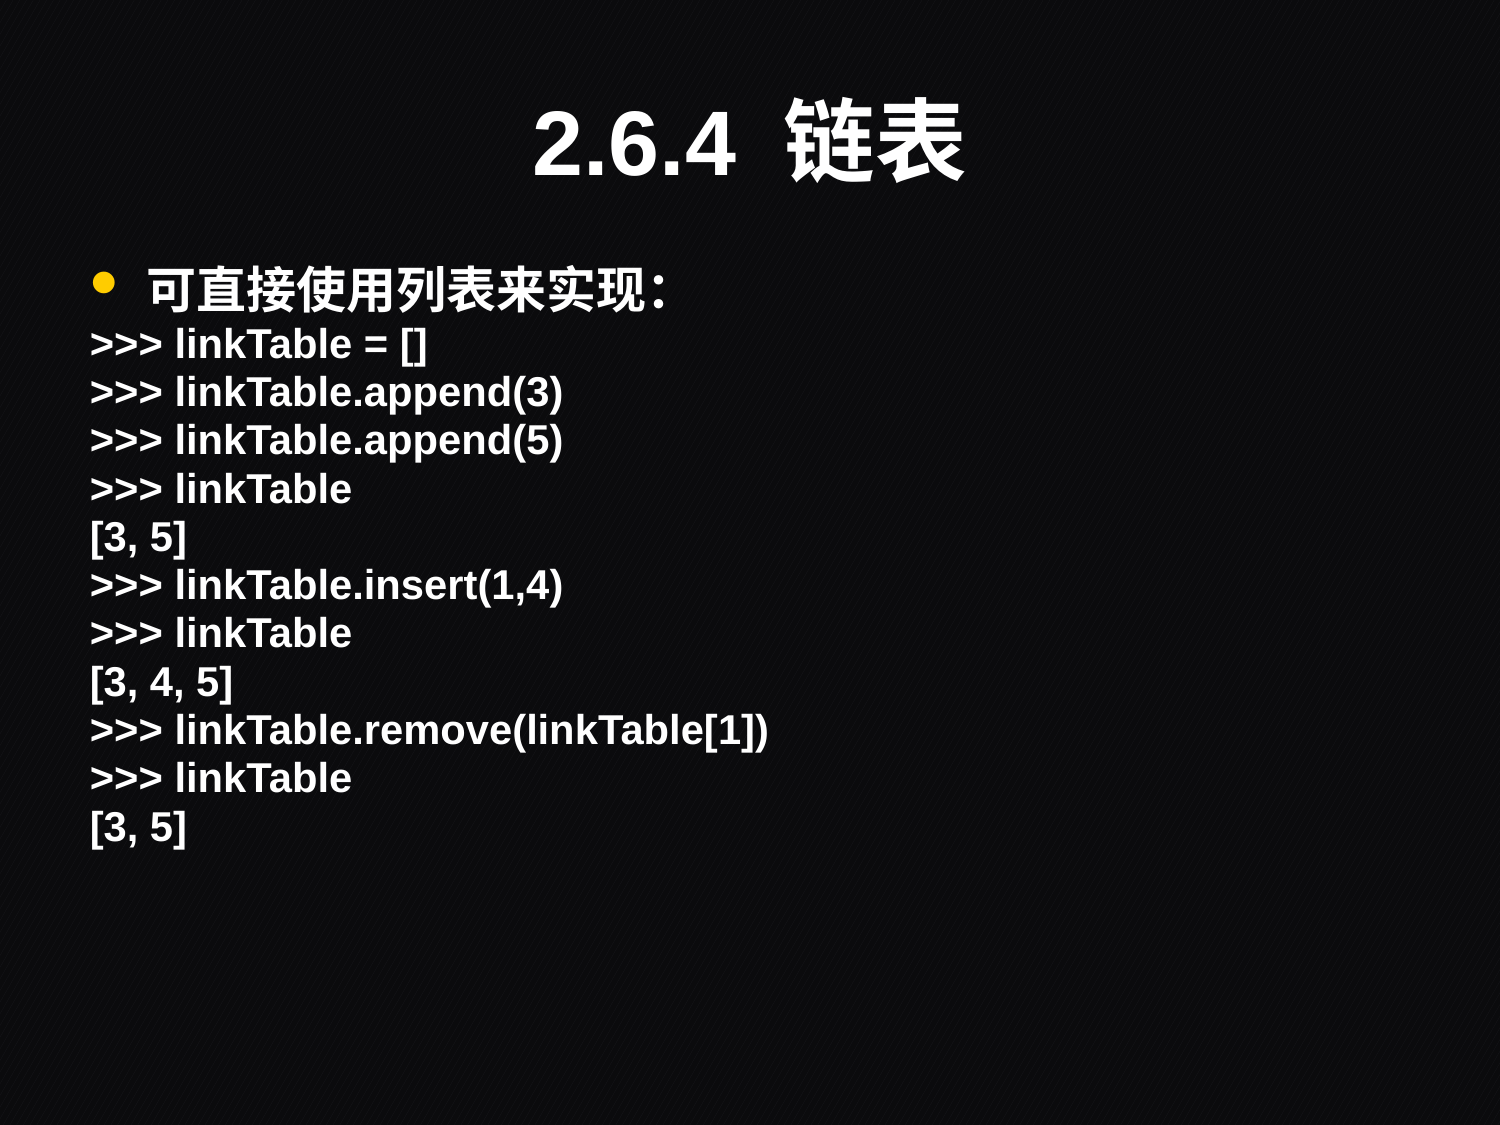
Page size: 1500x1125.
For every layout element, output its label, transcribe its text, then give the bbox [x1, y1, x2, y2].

list 可直接使用列表来实现： >>> linkTable = [] >>> linkTable.append(3) >>> linkTable.append(5) >>> linkTable [3, 5] >>> linkTable.insert(1,4) >>> linkTable [3, 4, 5] >>> linkTable.remove(linkTable[1]) >>> linkTable [3, 5] [74, 262, 1426, 1024]
title 2.6.4 链表 [74, 45, 1426, 233]
